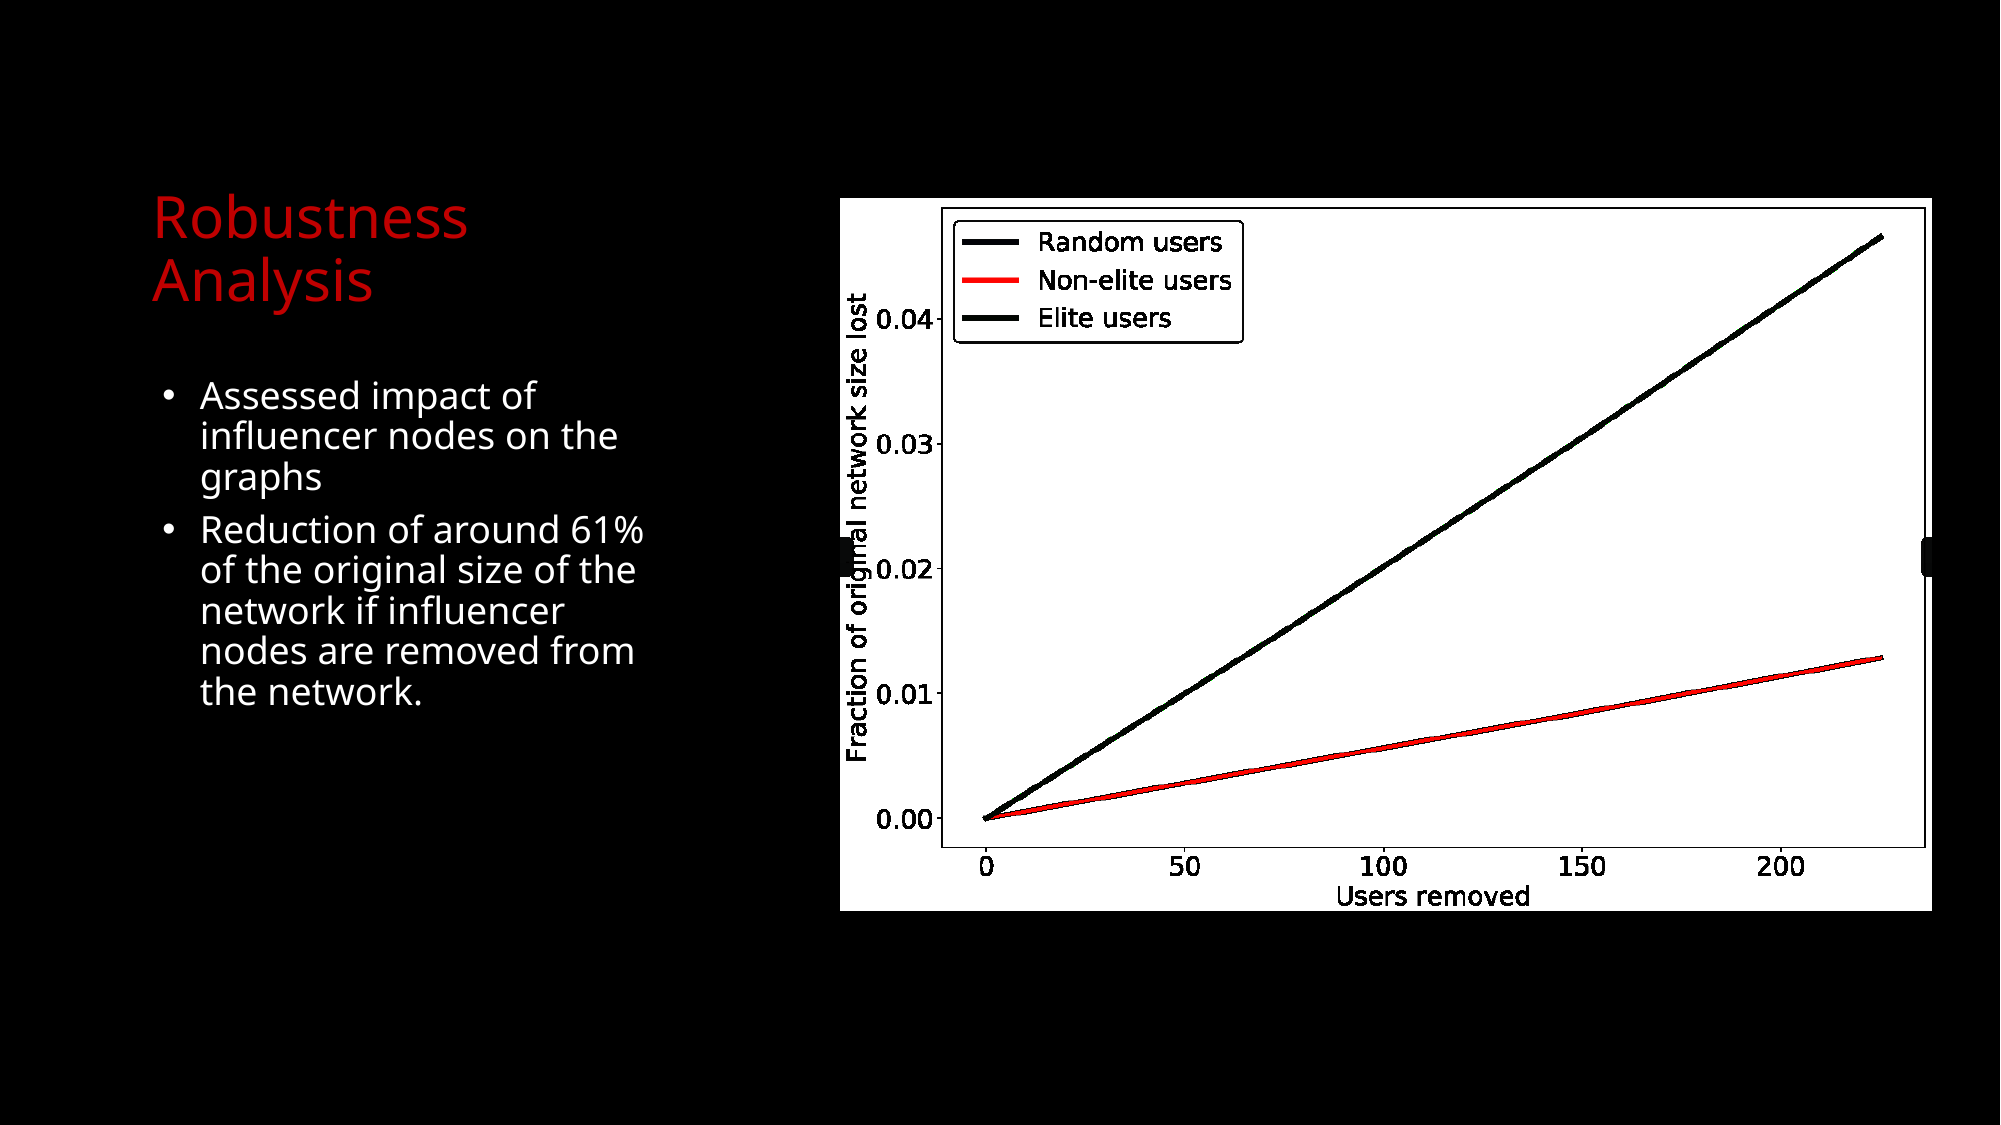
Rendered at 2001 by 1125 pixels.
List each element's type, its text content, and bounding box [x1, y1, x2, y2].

text_box Robustness Analysis [137, 160, 698, 342]
text_box Assessed impact of influencer nodes on the graphs Reduction of around 61% of the original size of the network if influencer nodes are removed from the network. [137, 369, 698, 954]
picture [839, 197, 1932, 911]
